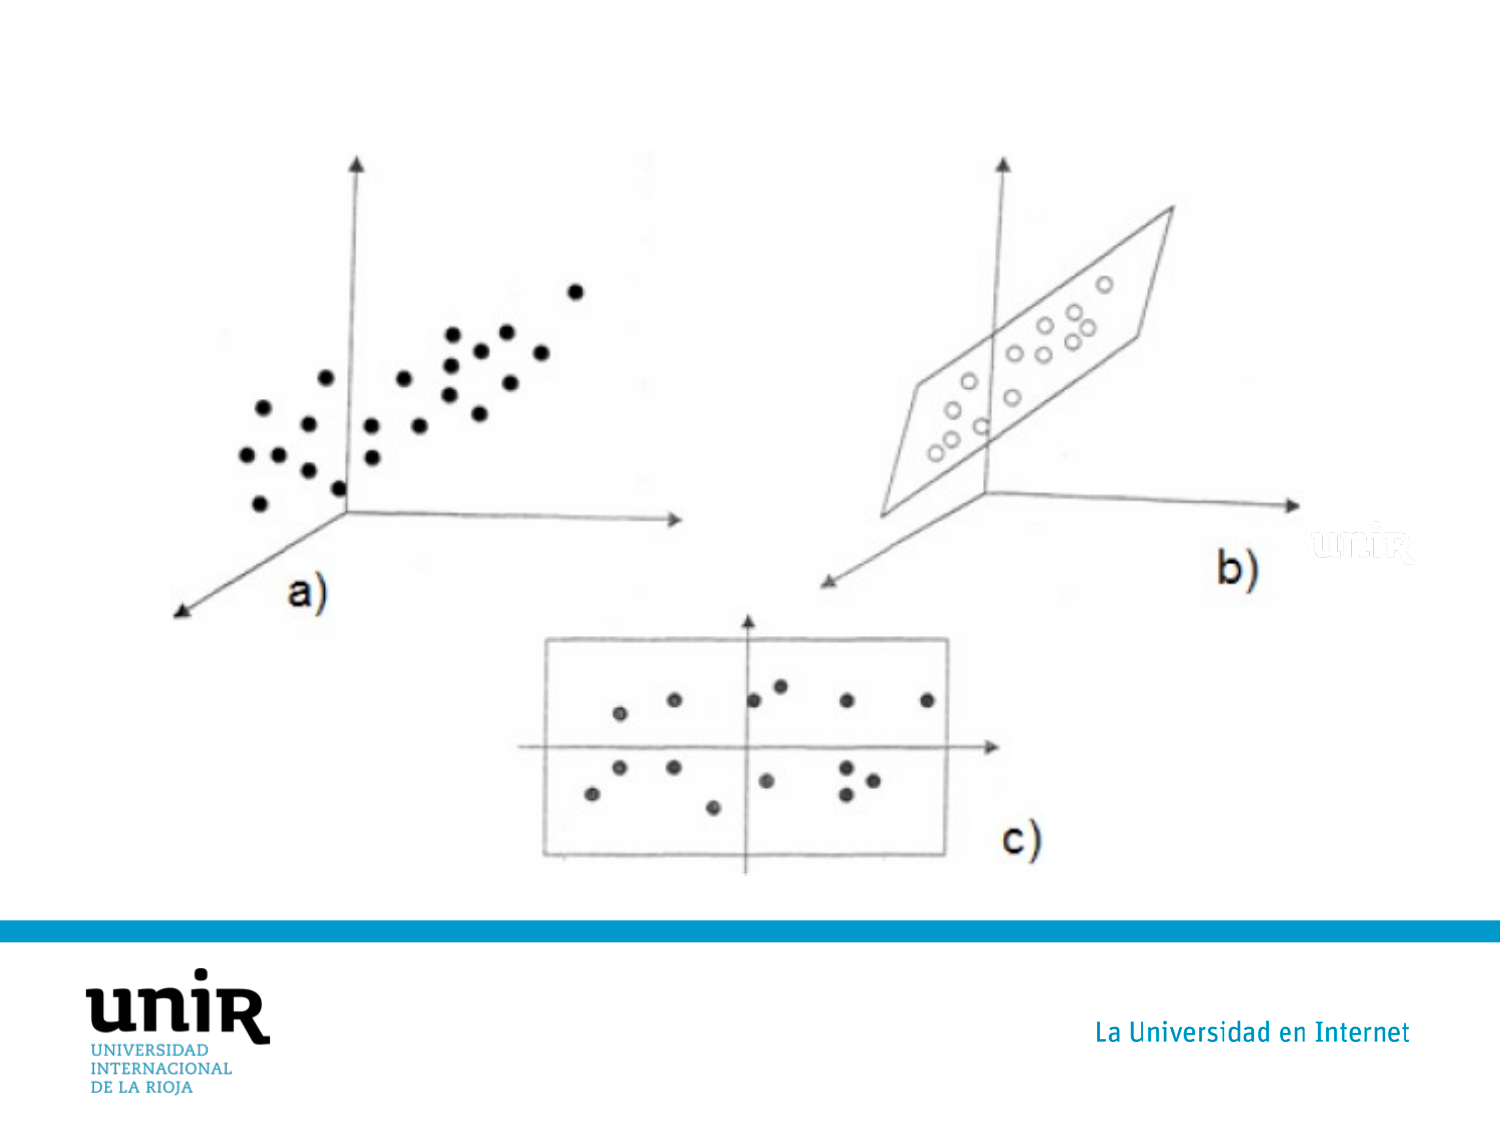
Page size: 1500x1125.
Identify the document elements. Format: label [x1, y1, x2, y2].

picture [75, 953, 281, 1106]
picture [1308, 509, 1427, 574]
picture [1061, 1006, 1446, 1058]
text_box [170, 151, 1308, 876]
